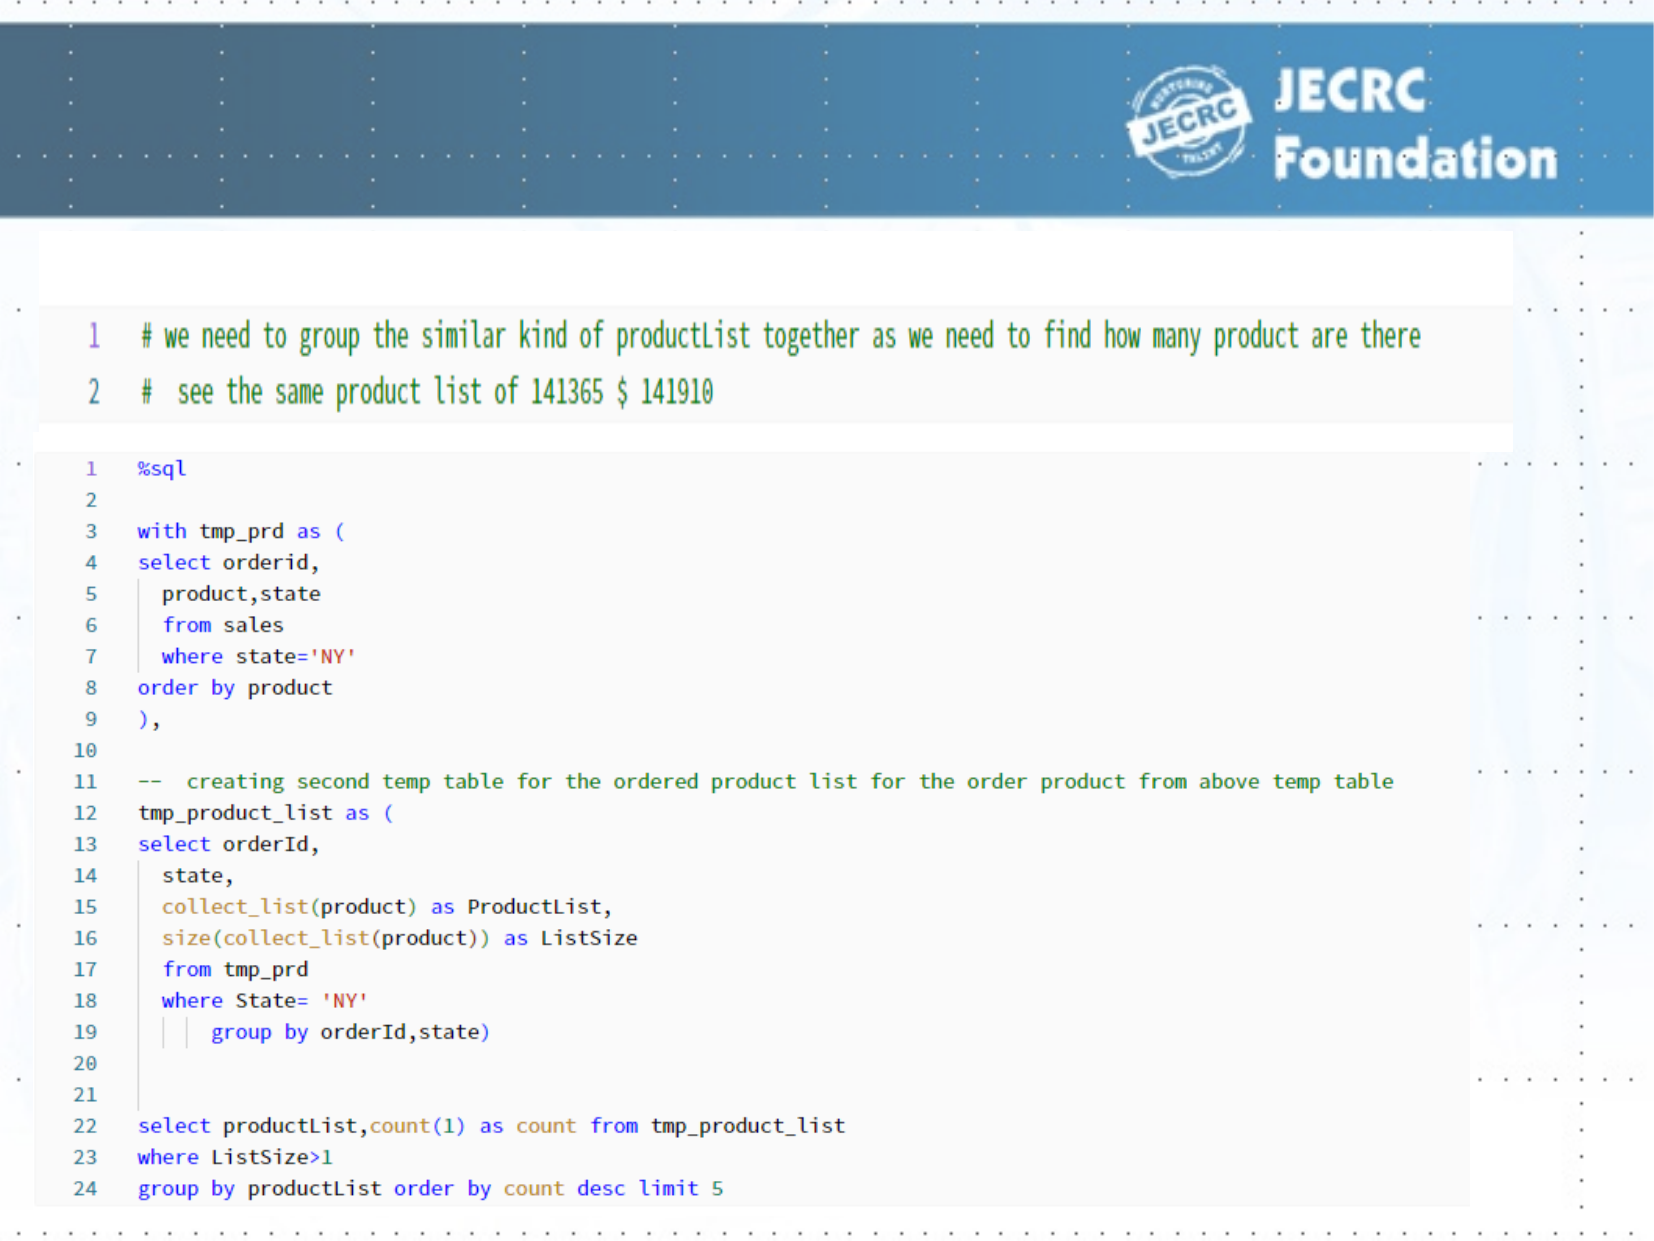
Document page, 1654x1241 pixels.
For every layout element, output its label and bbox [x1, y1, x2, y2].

picture [33, 231, 1513, 1216]
